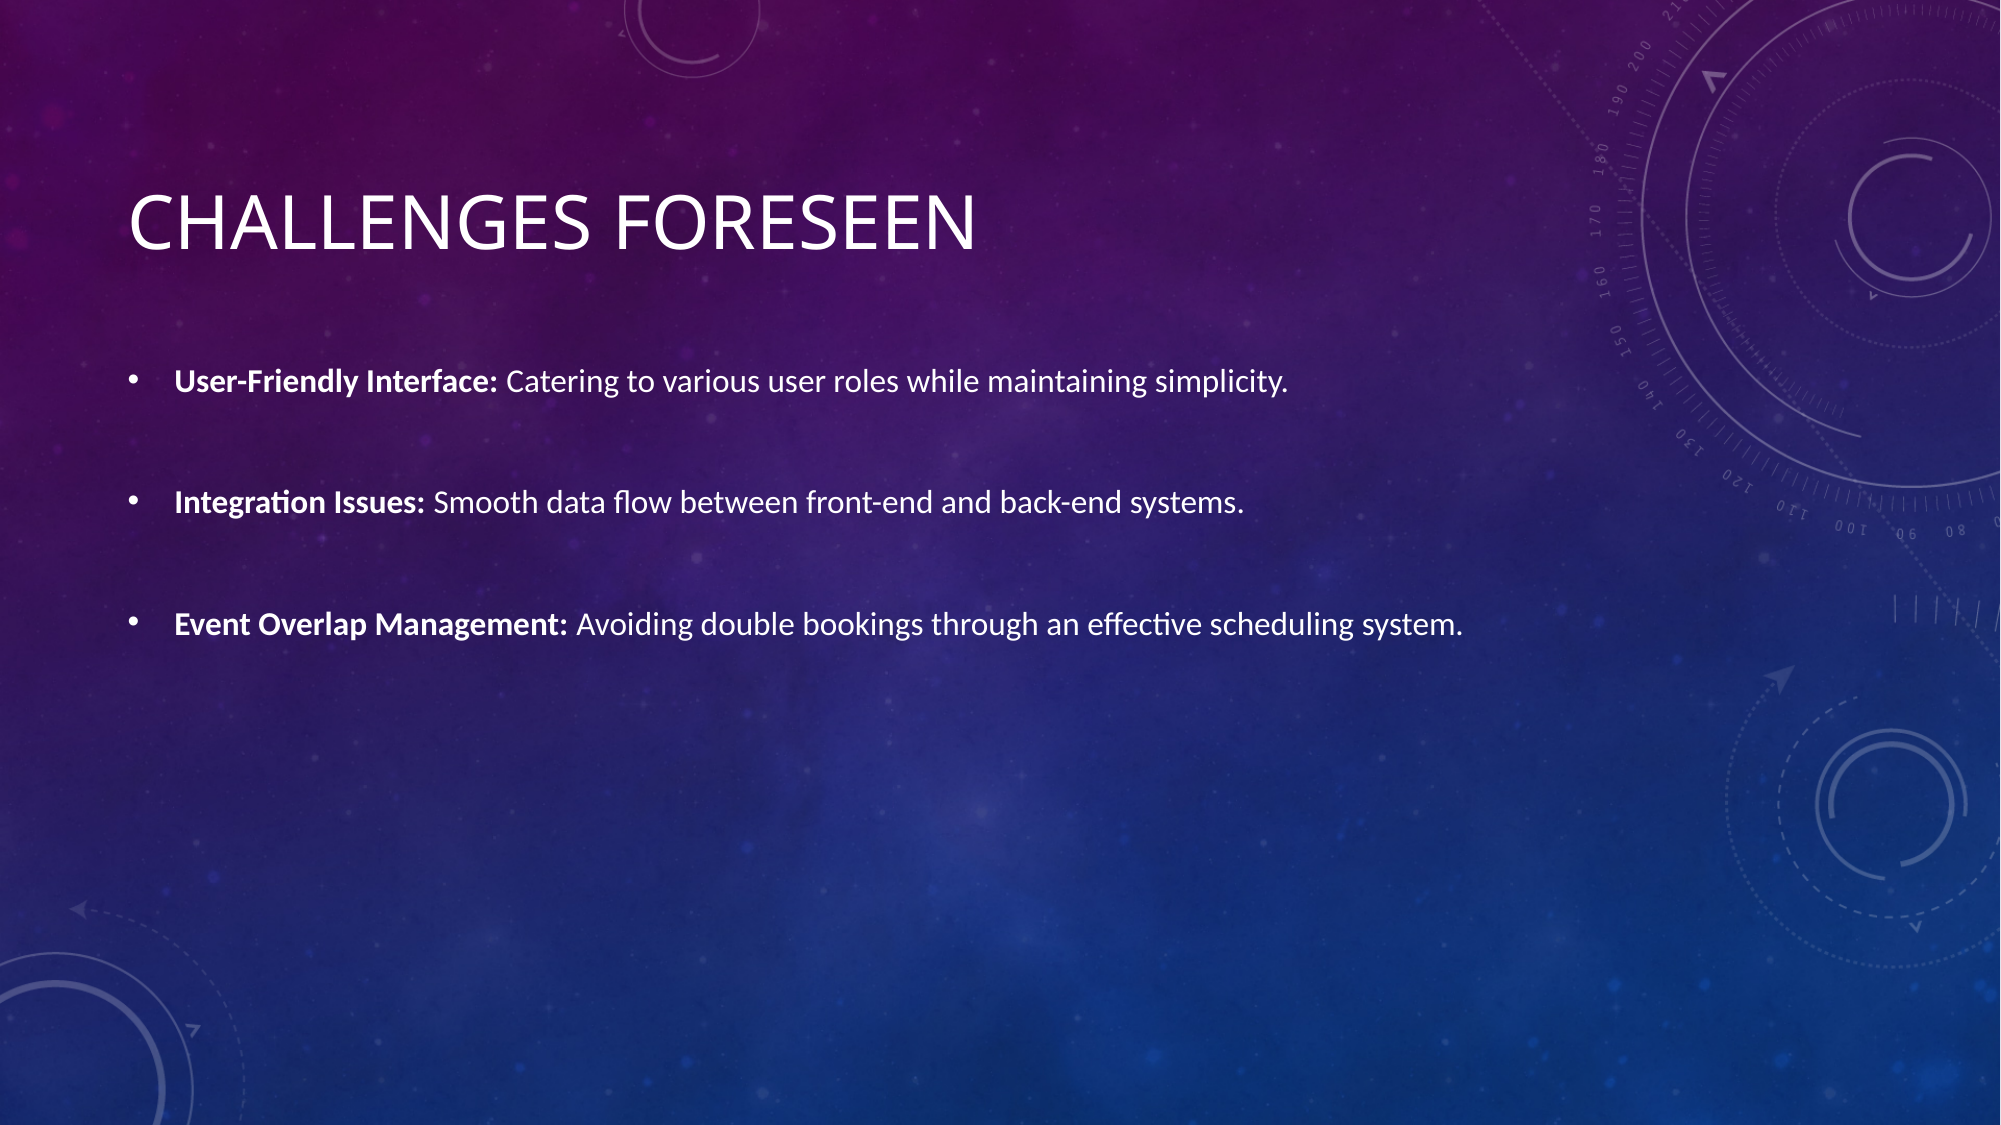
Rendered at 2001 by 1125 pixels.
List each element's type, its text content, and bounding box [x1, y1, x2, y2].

picture [0, 0, 2001, 1125]
title Challenges foreseen [112, 99, 1775, 339]
list User-Friendly Interface: Catering to various user roles while maintaining simplicity. Integration Issues: Smooth data flow between front-end and back-end systems. Event Overlap Management: Avoiding double bookings through an effective scheduling system. [112, 351, 1492, 899]
